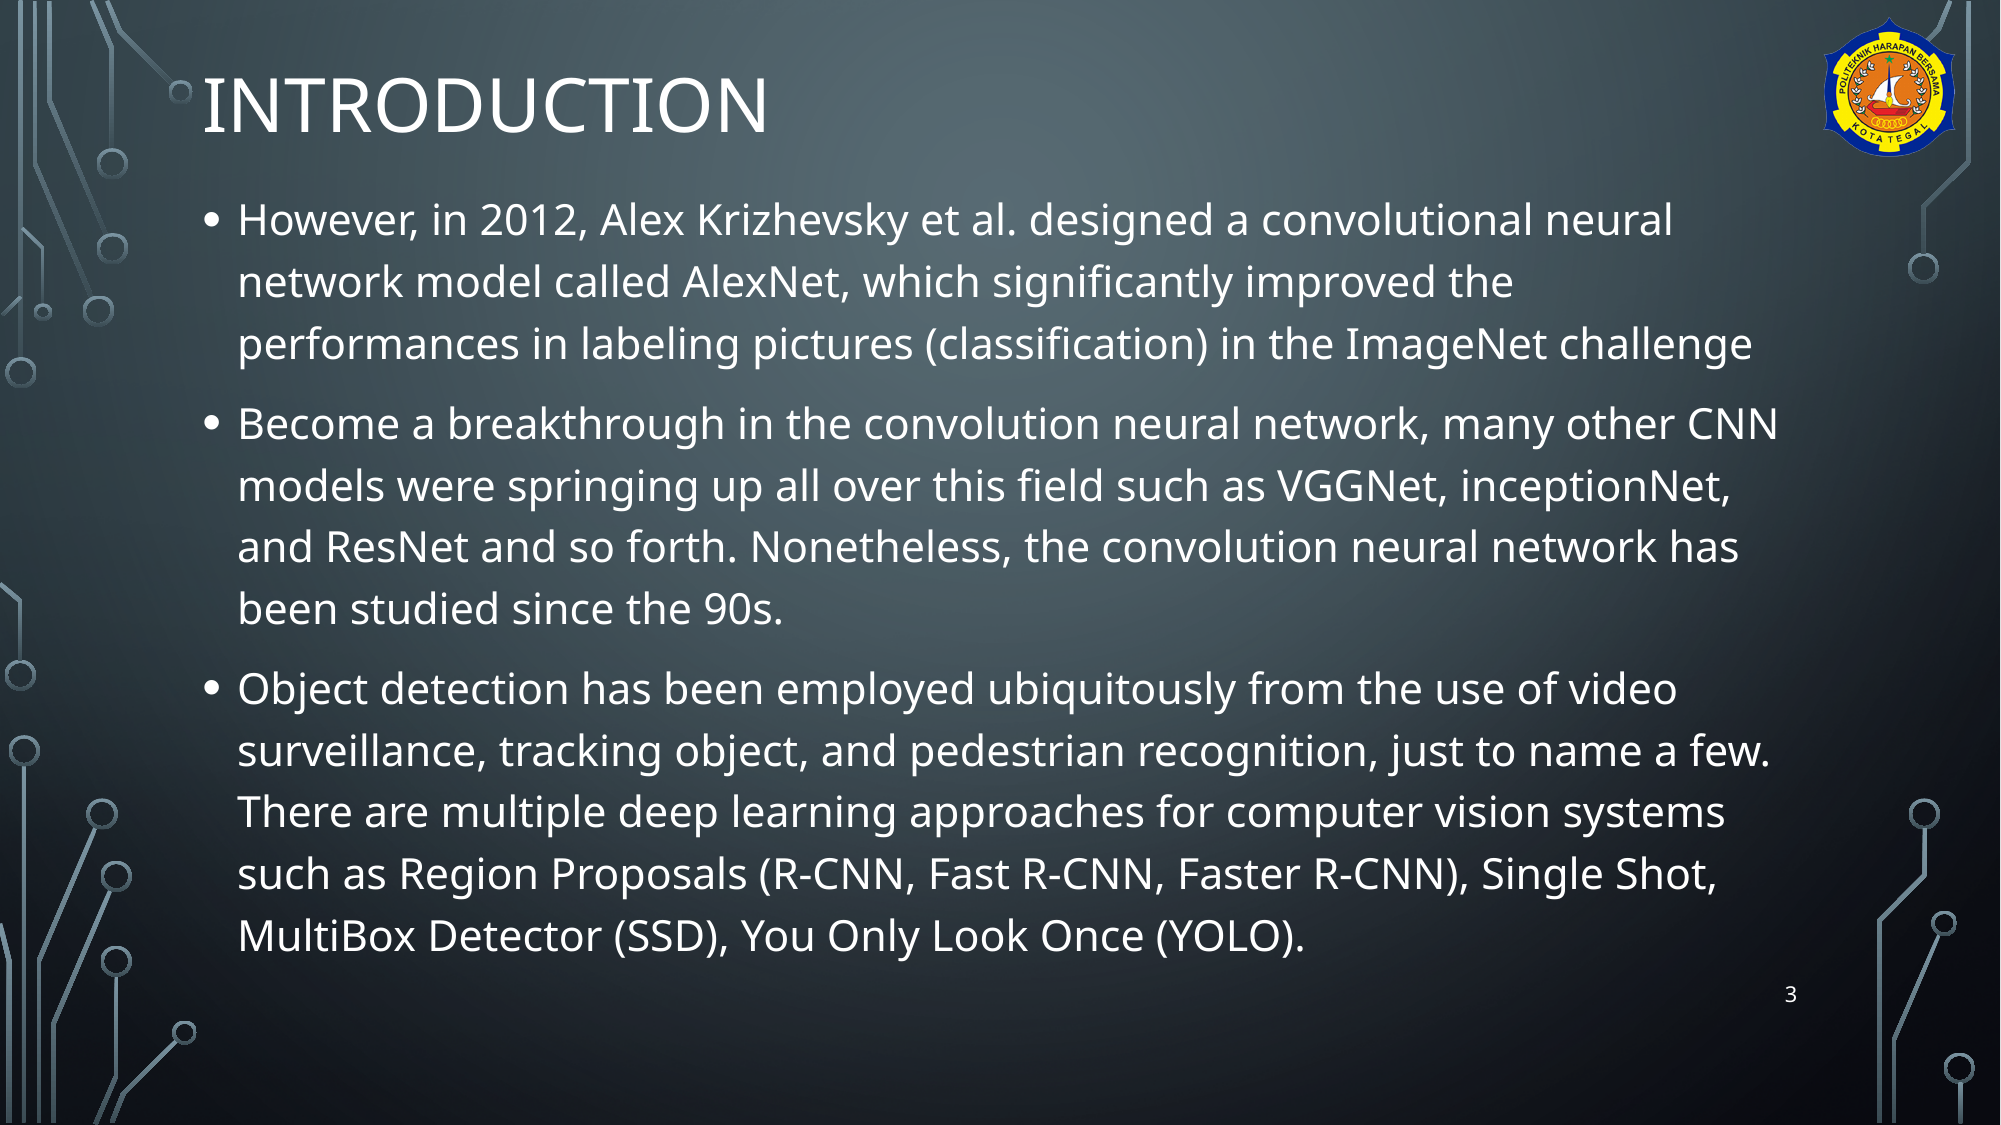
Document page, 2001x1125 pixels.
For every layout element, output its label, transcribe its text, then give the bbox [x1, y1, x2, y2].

list However, in 2012, Alex Krizhevsky et al. designed a convolutional neural network model called AlexNet, which significantly improved the performances in labeling pictures (classification) in the ImageNet challenge Become a breakthrough in the convolution neural network, many other CNN models were springing up all over this field such as VGGNet, inceptionNet, and ResNet and so forth. Nonetheless, the convolution neural network has been studied since the 90s. Object detection has been employed ubiquitously from the use of video surveillance, tracking object, and pedestrian recognition, just to name a few. There are multiple deep learning approaches for computer vision systems such as Region Proposals (R-CNN, Fast R-CNN, Faster R-CNN), Single Shot, MultiBox Detector (SSD), You Only Look Once (YOLO). [187, 175, 1813, 981]
slide_number 3 [1685, 965, 1813, 1025]
text_box Introduction [187, 40, 1813, 175]
picture [1811, 13, 1967, 160]
